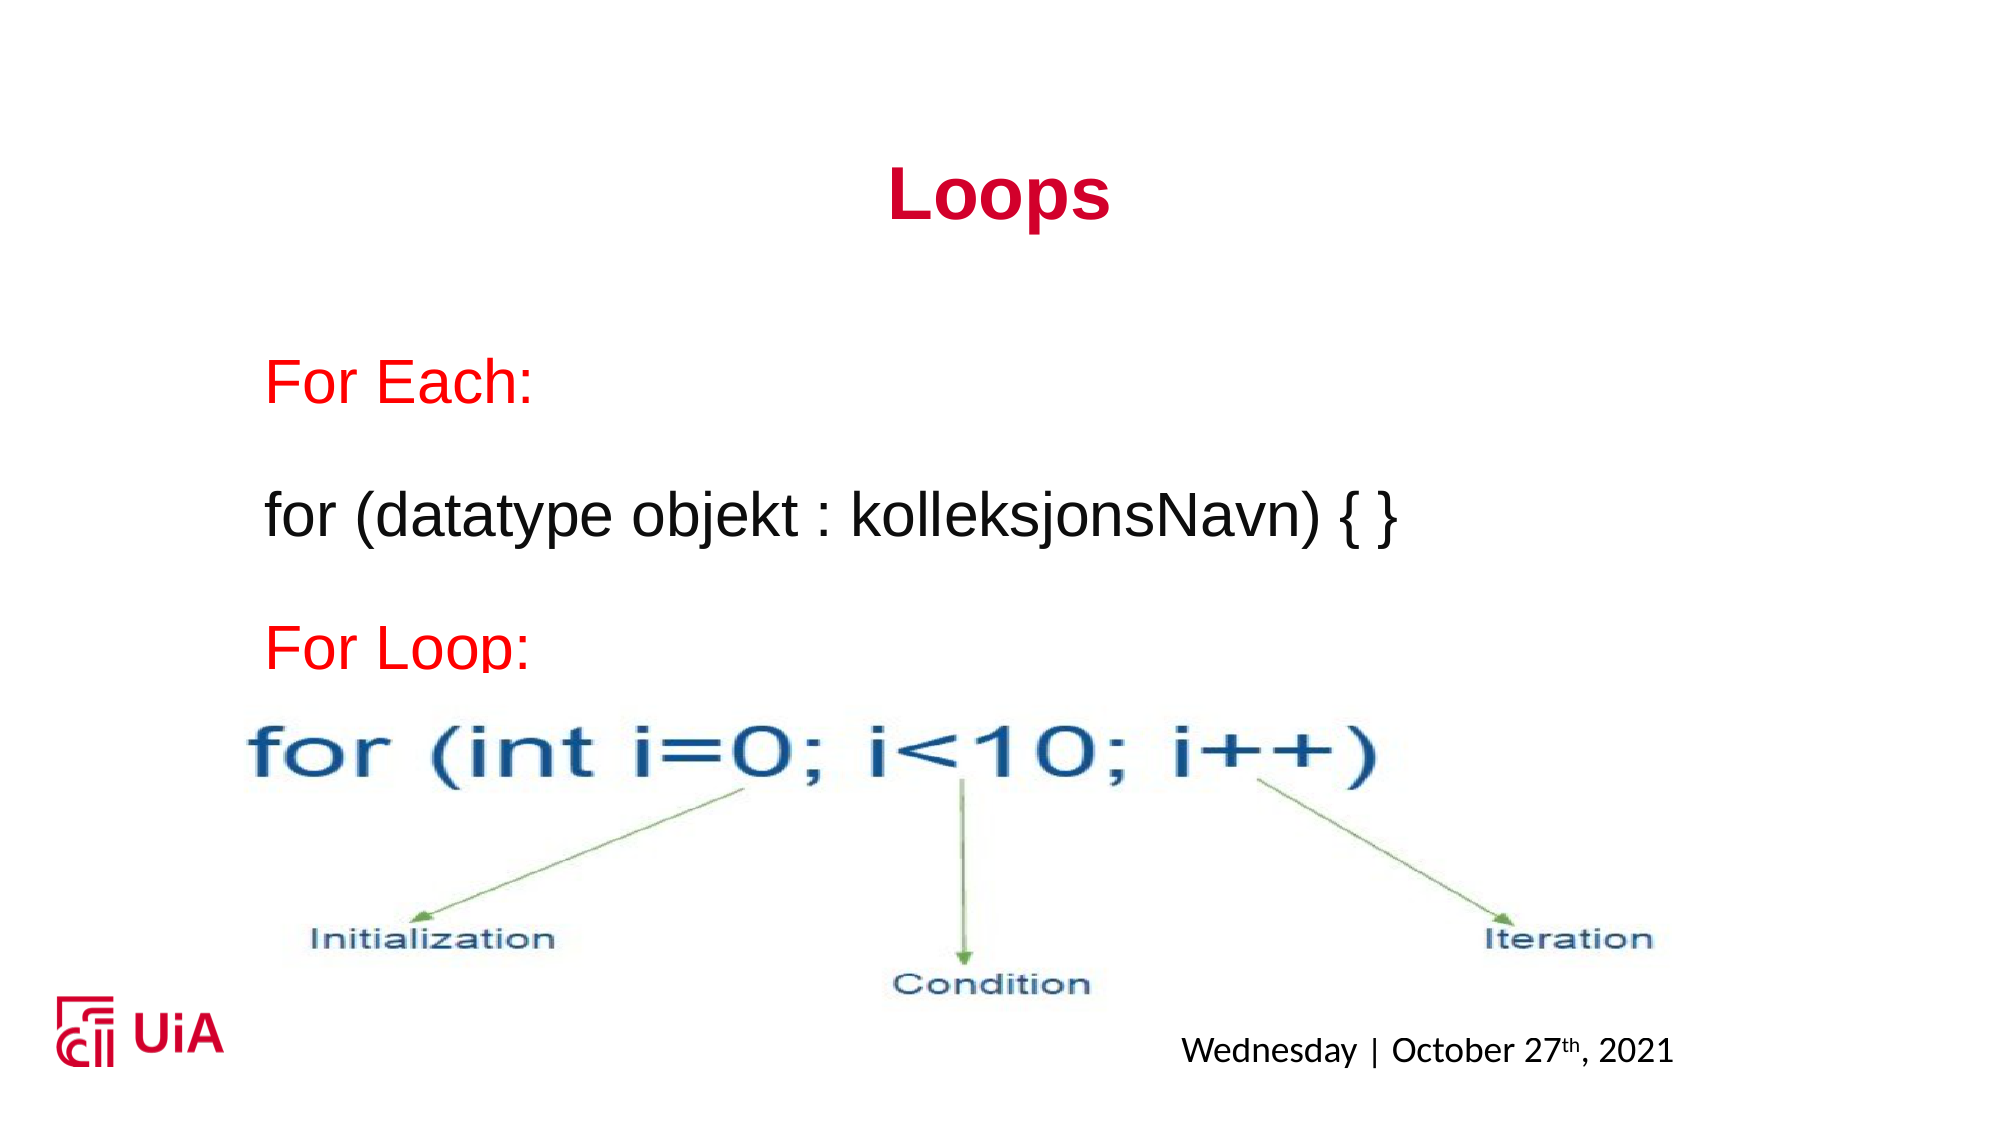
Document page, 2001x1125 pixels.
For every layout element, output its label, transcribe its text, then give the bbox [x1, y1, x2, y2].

subtitle For Each: for (datatype objekt : kolleksjonsNavn) { } For Loop: [249, 295, 1750, 913]
text_box Ammar Khaled Haddad Wednesday | October 27th, 2021 [1162, 963, 2000, 1077]
picture [56, 673, 1691, 1067]
title Loops [0, 56, 2000, 244]
